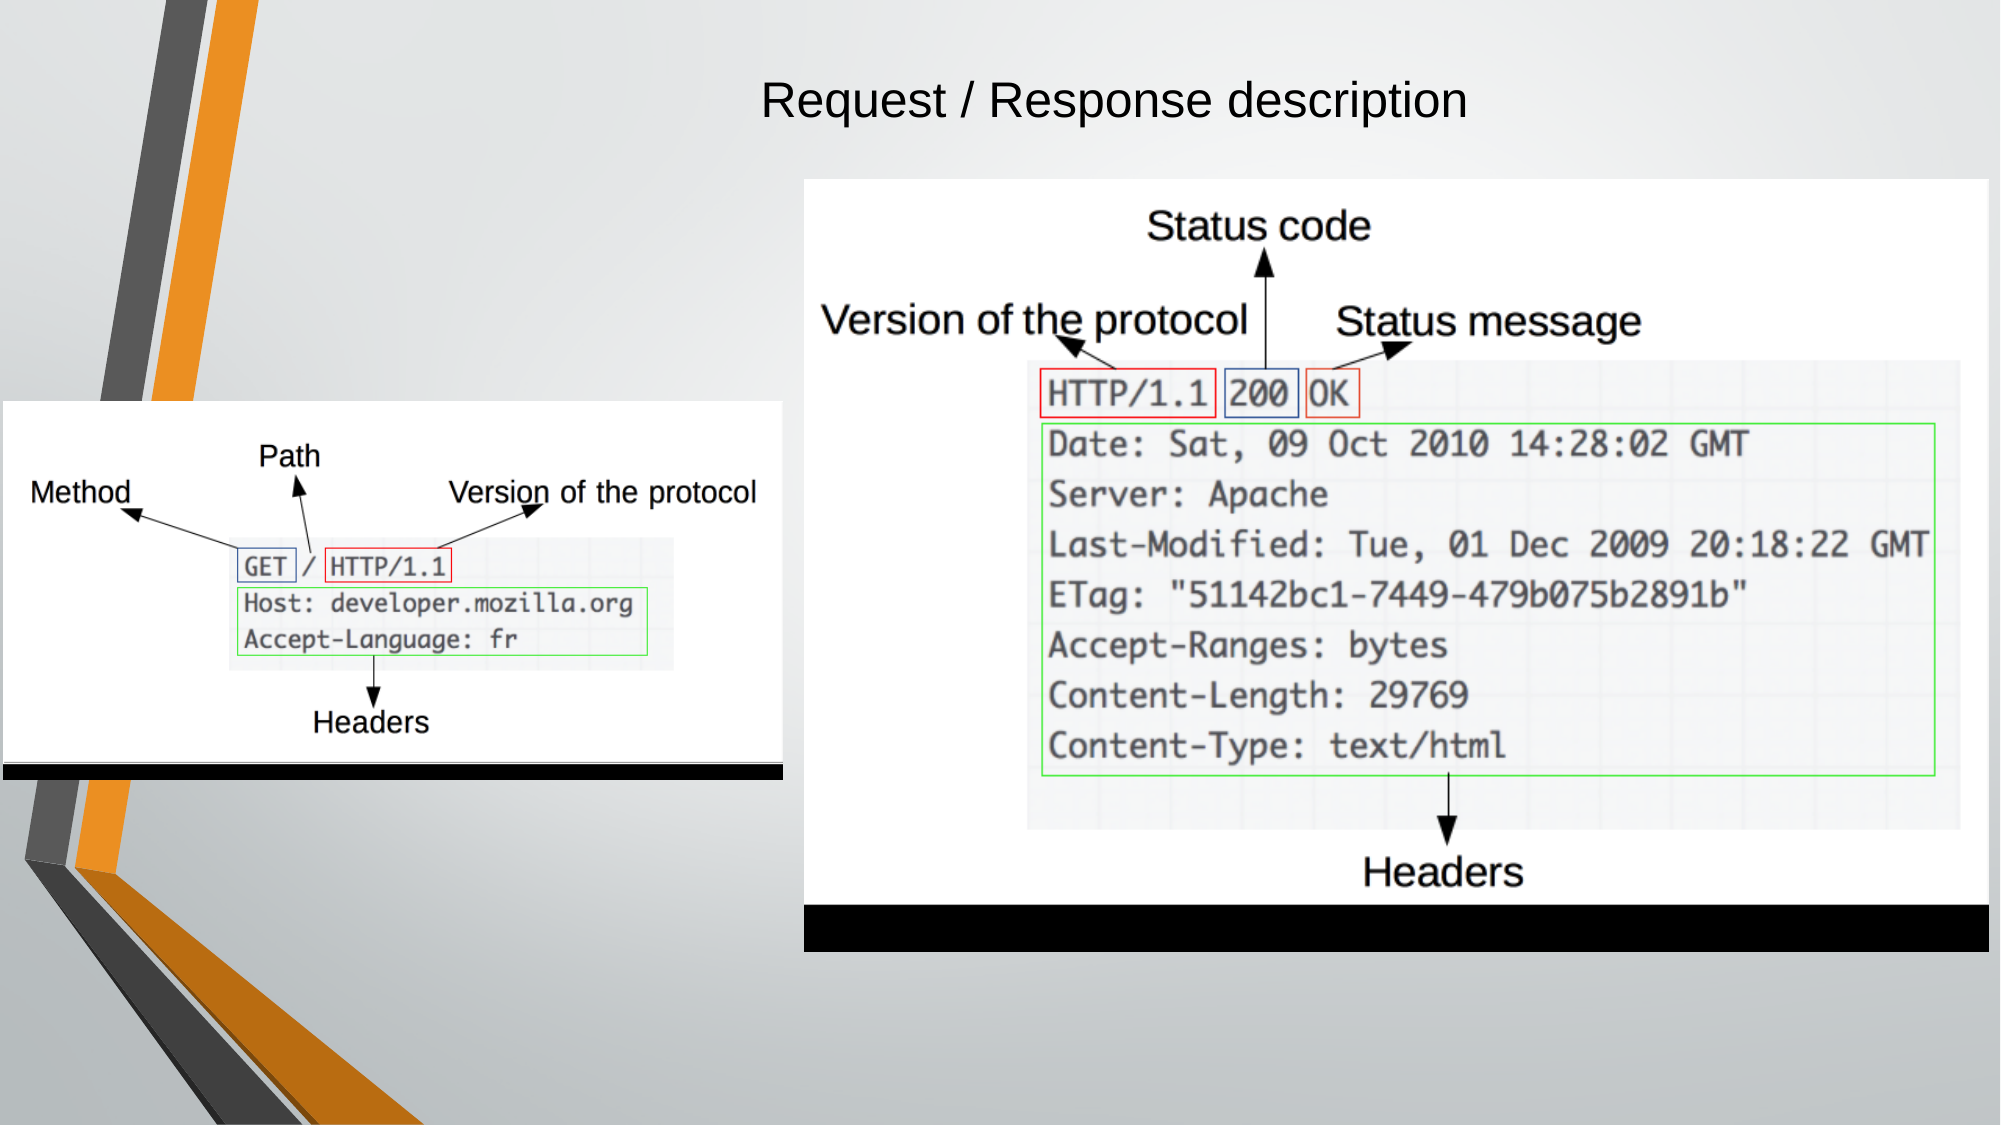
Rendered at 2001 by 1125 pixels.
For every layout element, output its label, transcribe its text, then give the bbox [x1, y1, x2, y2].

picture [0, 0, 2001, 1125]
text_box Request / Response description [745, 60, 1498, 131]
